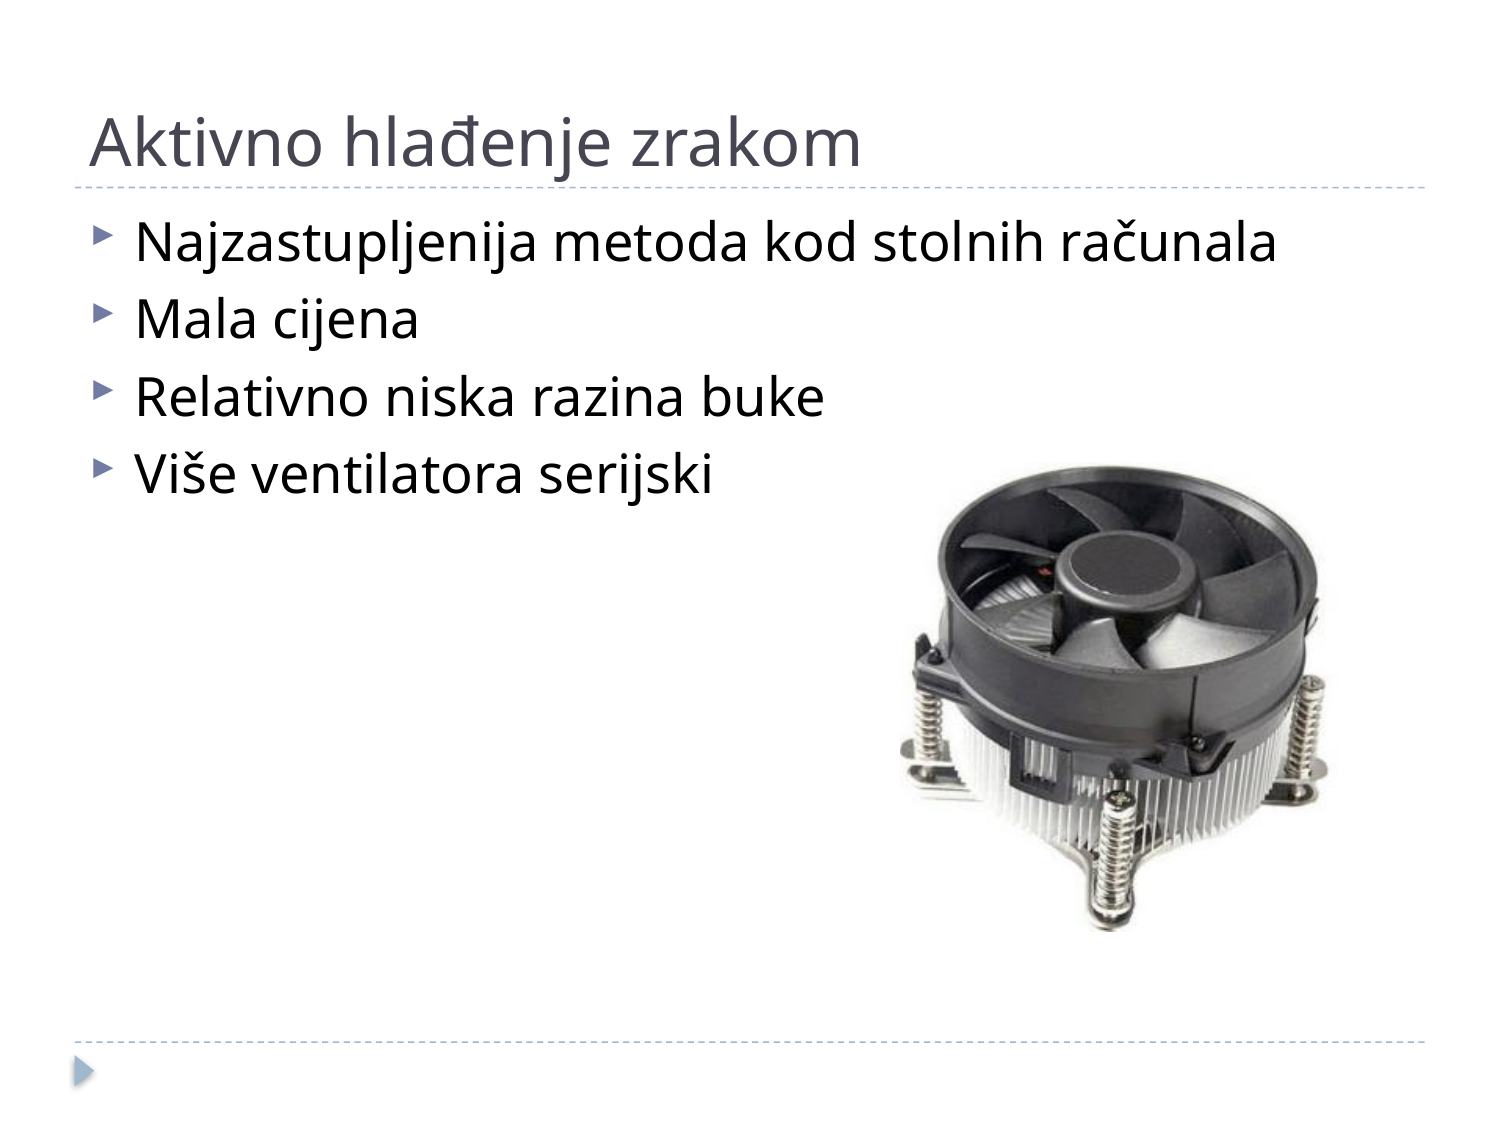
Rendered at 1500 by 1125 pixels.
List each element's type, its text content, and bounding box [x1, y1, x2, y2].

picture [899, 462, 1340, 932]
title Aktivno hlađenje zrakom [75, 24, 1425, 188]
list Najzastupljenija metoda kod stolnih računala Mala cijena Relativno niska razina buke Više ventilatora serijski [75, 200, 1425, 1010]
